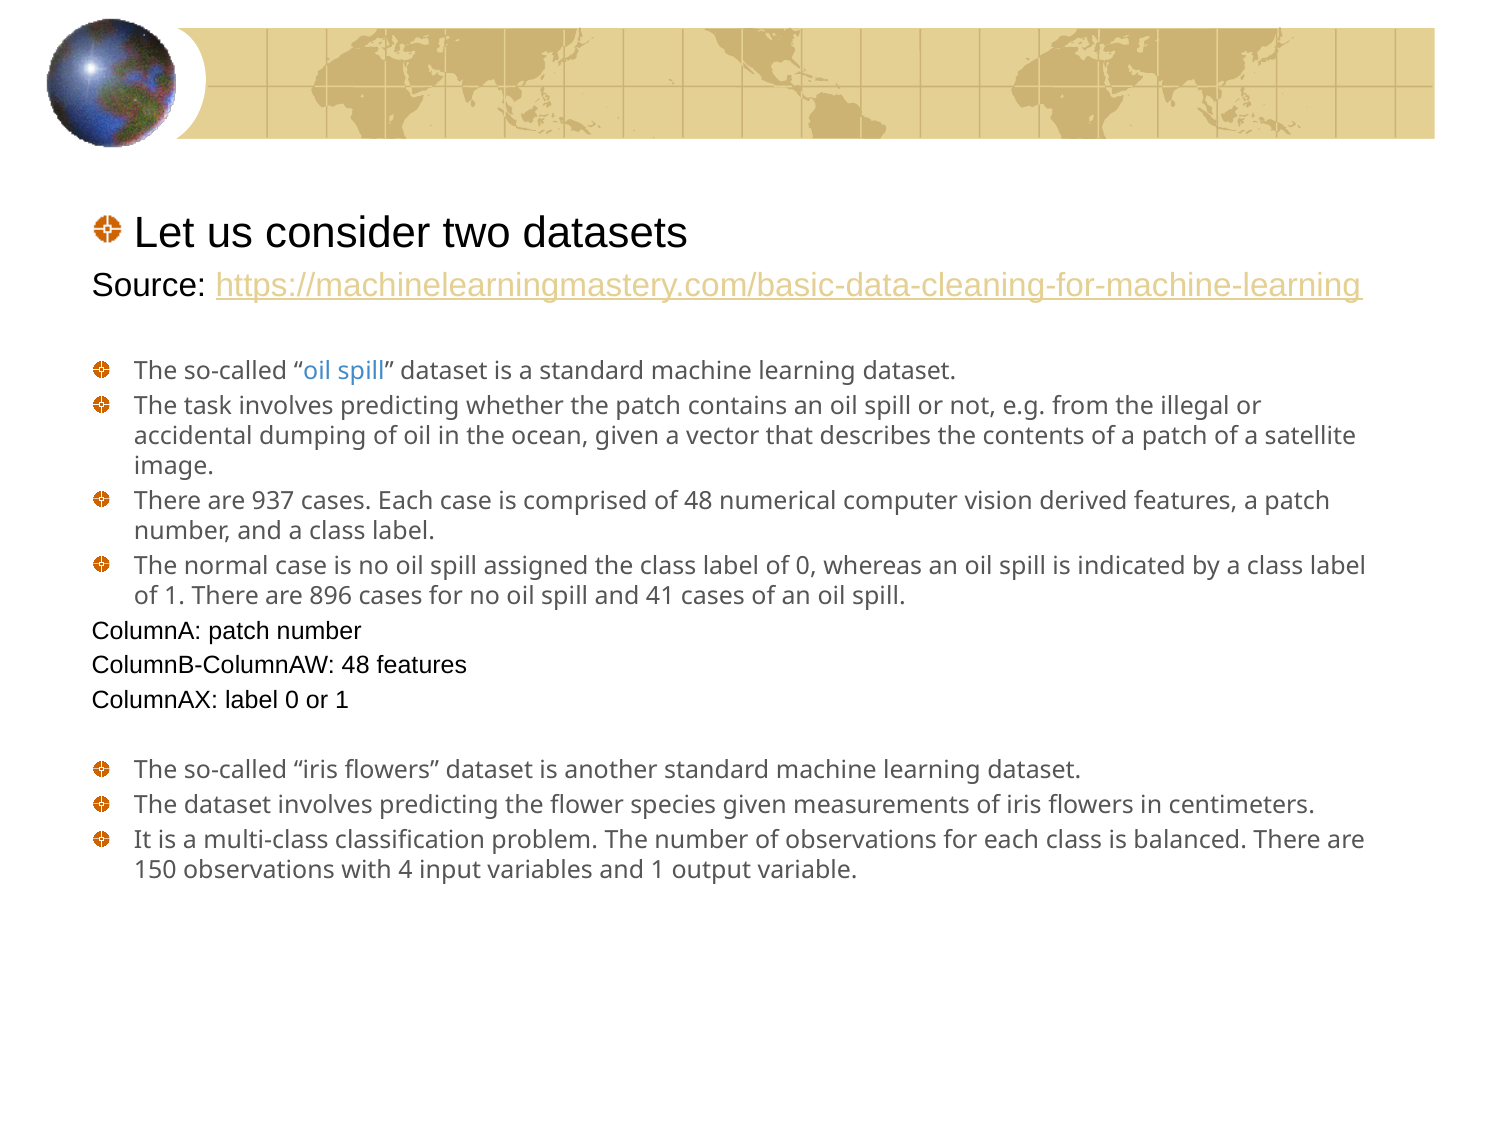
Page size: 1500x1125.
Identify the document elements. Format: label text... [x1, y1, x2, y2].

picture [91, 795, 110, 813]
picture [91, 555, 110, 573]
picture [91, 395, 110, 414]
picture [91, 760, 110, 778]
picture [91, 360, 110, 379]
picture [91, 490, 110, 508]
picture [42, 14, 190, 151]
picture [91, 830, 110, 848]
list Let us consider two datasets Source: https://machinelearningmastery.com/basic-data-cleaning-for-machine-learning The so-called “oil spill” dataset is a standard machine learning dataset. The task involves predicting whether the patch contains an oil spill or not, e.g. from the illegal or accidental dumping of oil in the ocean, given a vector that describes the contents of a patch of a satellite image. There are 937 cases. Each case is comprised of 48 numerical computer vision derived features, a patch number, and a class label. The normal case is no oil spill assigned the class label of 0, whereas an oil spill is indicated by a class label of 1. There are 896 cases for no oil spill and 41 cases of an oil spill. ColumnA: patch number ColumnB-ColumnAW: 48 features ColumnAX: label 0 or 1 The so-called “iris flowers” dataset is another standard machine learning dataset. The dataset involves predicting the flower species given measurements of iris flowers in centimeters. It is a multi-class classification problem. The number of observations for each class is balanced. There are 150 observations with 4 input variables and 1 output variable. [76, 196, 1388, 1028]
picture [91, 214, 123, 246]
